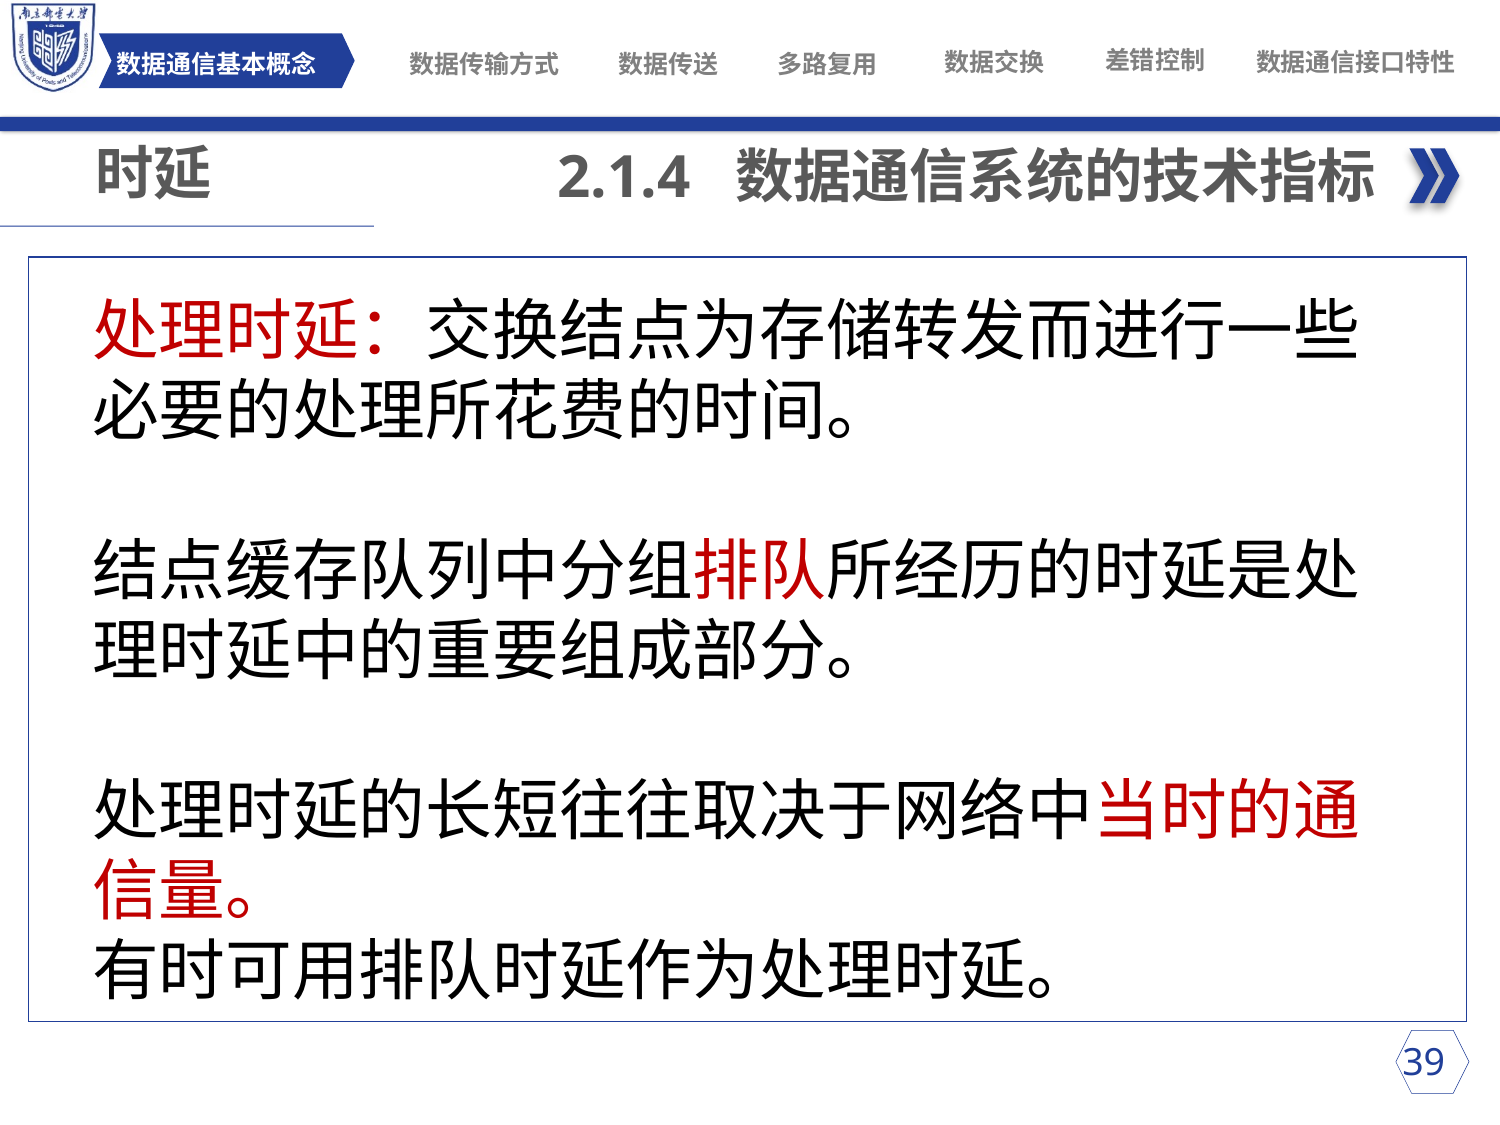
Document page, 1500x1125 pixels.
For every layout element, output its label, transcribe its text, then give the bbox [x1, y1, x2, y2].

text_box 39 [1363, 1030, 1494, 1092]
text_box 时延 [0, 128, 565, 214]
text_box 差错控制 [1046, 44, 1264, 75]
text_box [0, 116, 1500, 132]
text_box [28, 257, 1467, 1022]
text_box [108, 32, 356, 90]
picture [0, 0, 108, 93]
text_box 数据通信基本概念 [113, 48, 332, 79]
text_box 2.1.4 数据通信系统的技术指标 [113, 132, 1391, 217]
text_box 数据传输方式 [375, 48, 559, 79]
text_box 数据交换 [885, 45, 1104, 76]
text_box 数据通信接口特性 [1212, 45, 1500, 76]
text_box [1409, 148, 1460, 204]
text_box 多路复用 [777, 48, 937, 79]
text_box 处理时延：交换结点为存储转发而进行一些必要的处理所花费的时间。 结点缓存队列中分组排队所经历的时延是处理时延中的重要组成部分。 处理时延的长短往往取决于网络中当时的通信量。 有时可用排队时延作为处理时延。 [77, 280, 1434, 1016]
text_box 数据传送 [559, 48, 777, 79]
